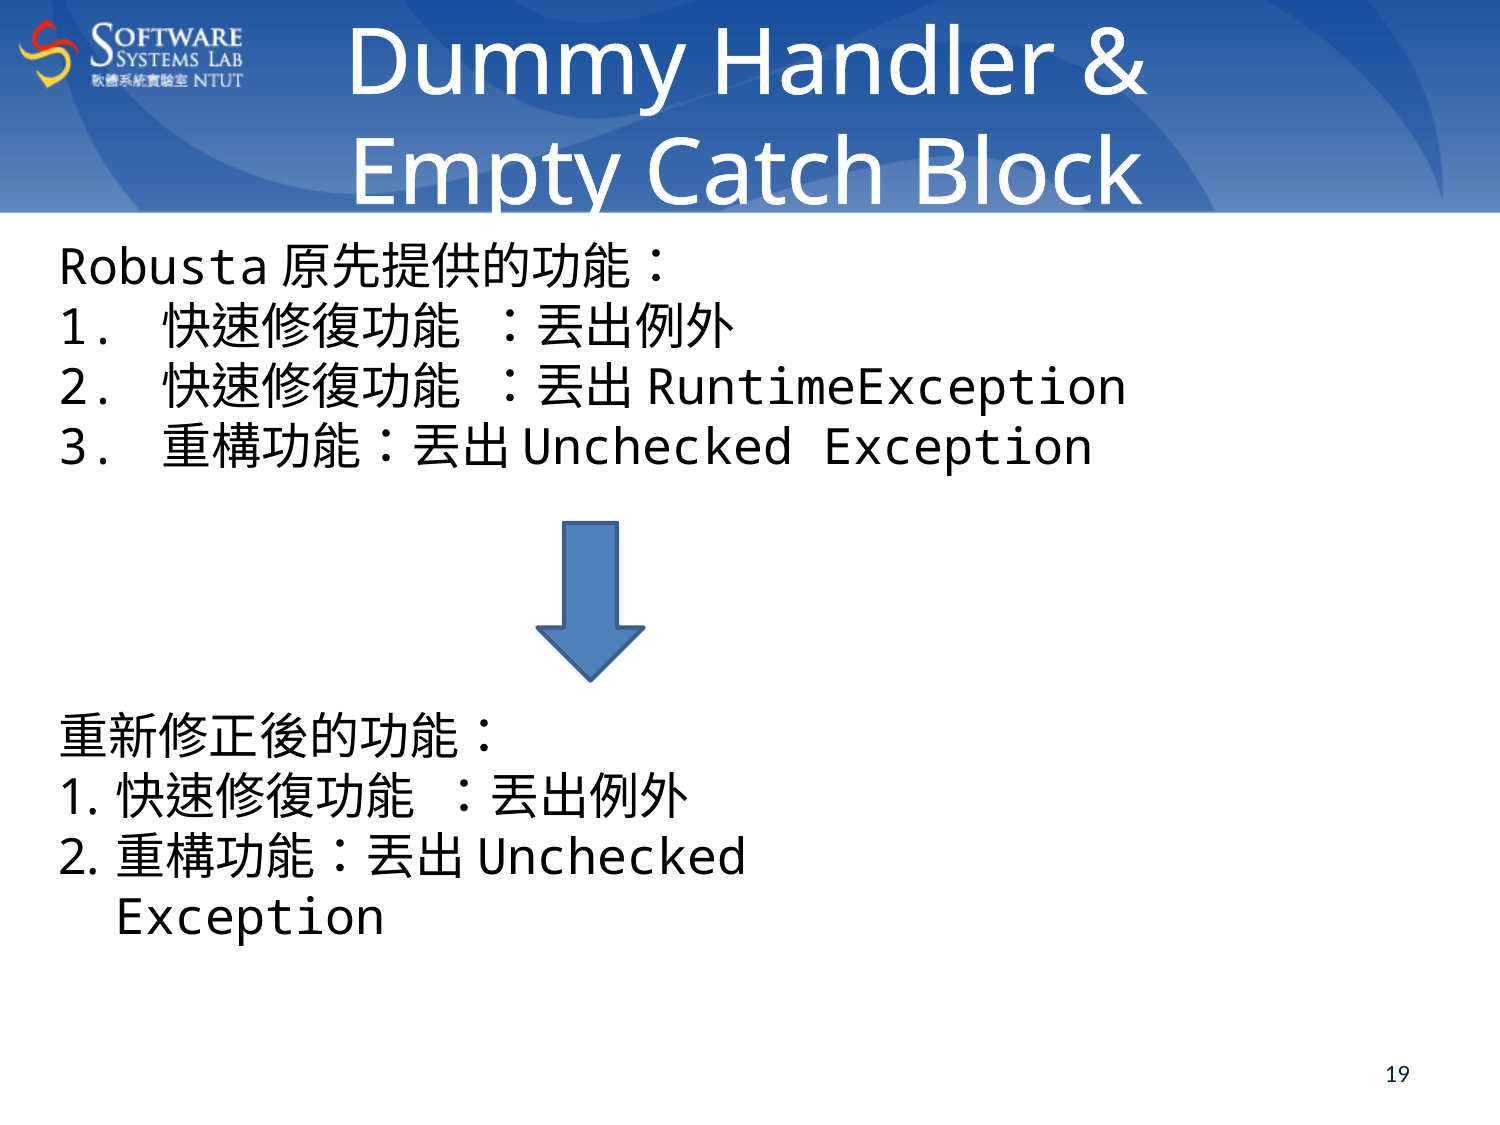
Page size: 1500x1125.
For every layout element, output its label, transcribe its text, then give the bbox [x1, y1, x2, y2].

slide_number 19 [1074, 1042, 1425, 1103]
picture [0, 0, 1500, 1125]
text_box 重新修正後的功能： 快速修復功能­：丟出例外 重構功能：丟出Unchecked Exception [44, 697, 956, 1072]
text_box Robusta原先提供的功能： 1. 快速修復功能­：丟出例外 2. 快速修復功能­：丟出RuntimeException 3. 重構功能：丟出Unchecked Exception [44, 227, 1448, 532]
text_box [535, 520, 646, 683]
title Dummy Handler & Empty Catch Block [70, 18, 1422, 207]
